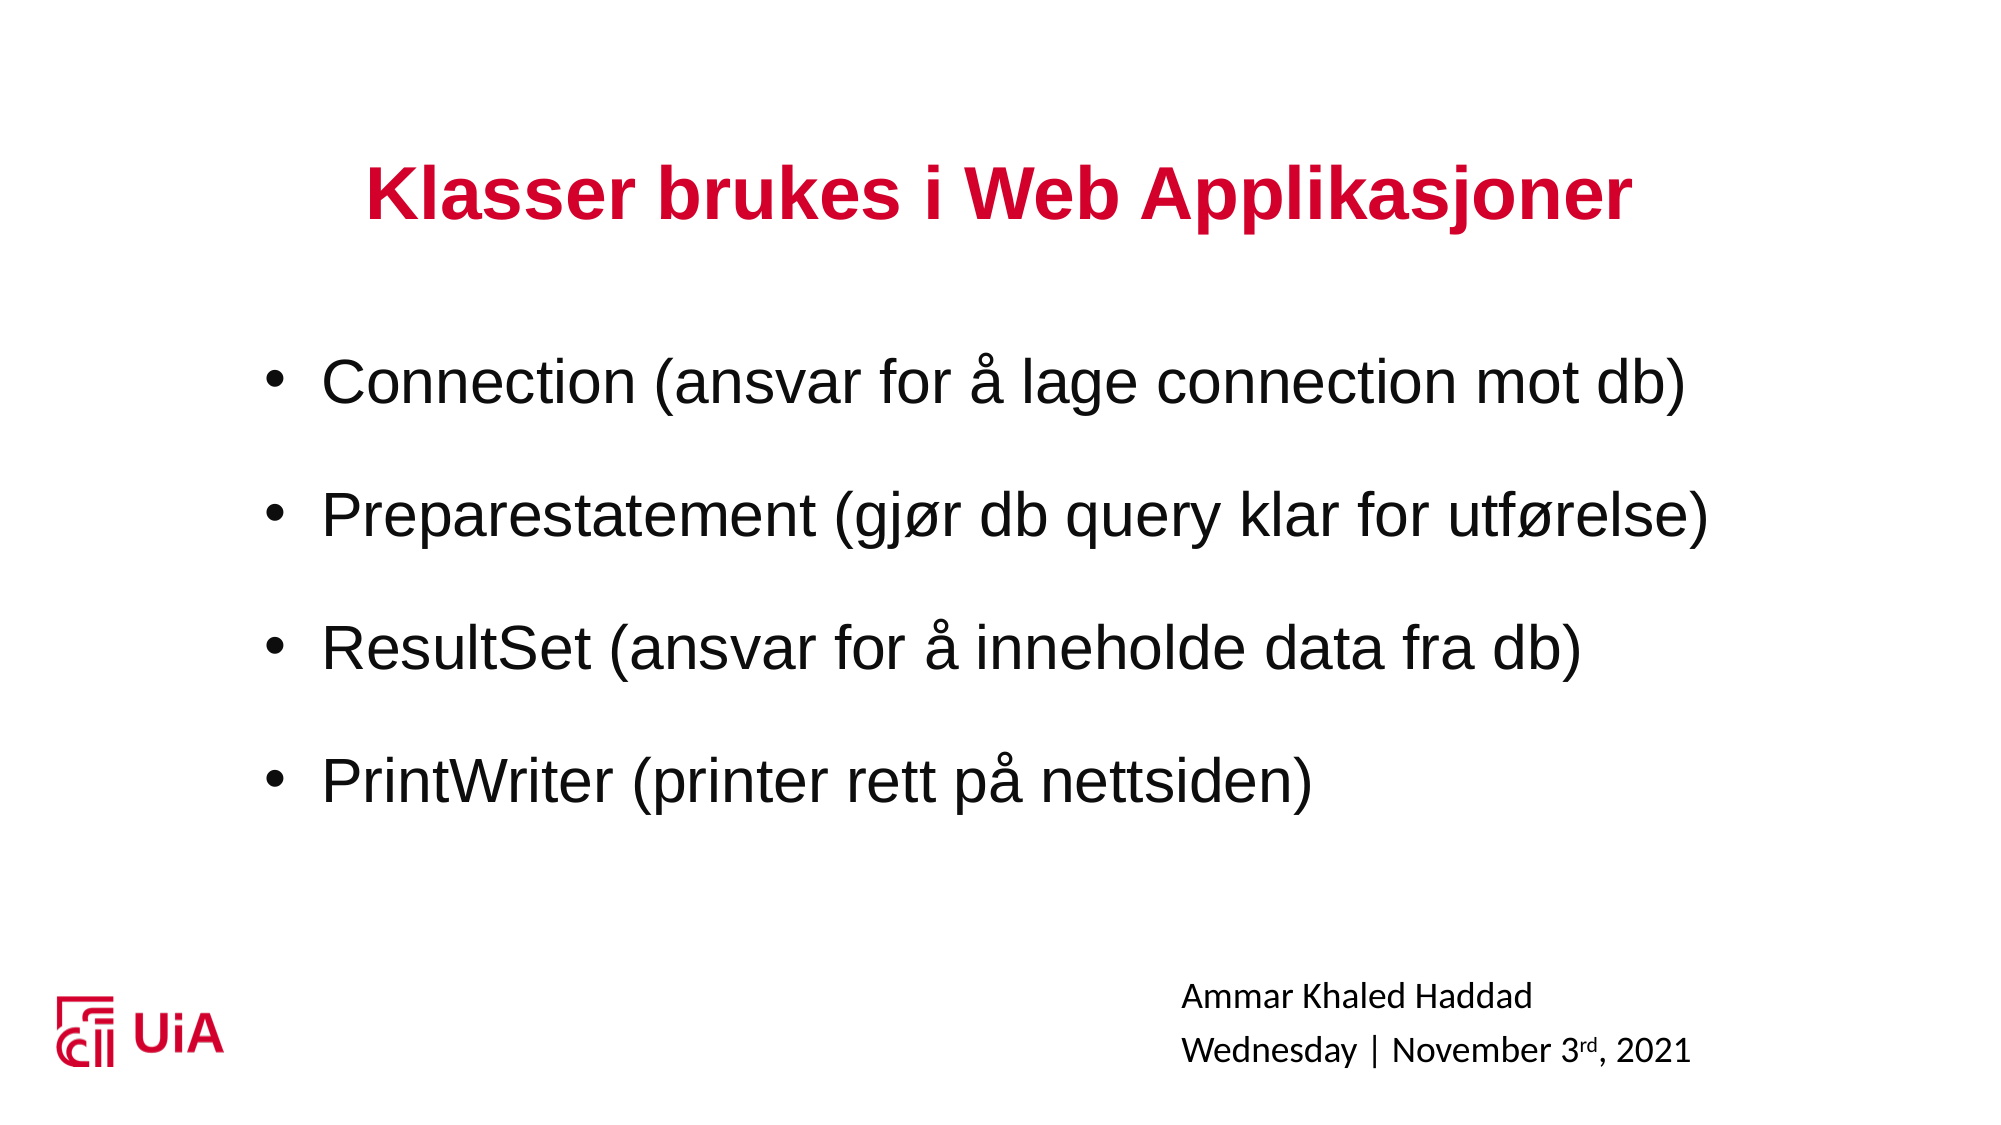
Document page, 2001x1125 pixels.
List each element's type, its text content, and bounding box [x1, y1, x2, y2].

title Klasser brukes i Web Applikasjoner [0, 56, 2000, 244]
subtitle Connection (ansvar for å lage connection mot db) Preparestatement (gjør db query klar for utførelse) ResultSet (ansvar for å inneholde data fra db) PrintWriter (printer rett på nettsiden) [249, 295, 1750, 913]
text_box Ammar Khaled Haddad Wednesday | November 3rd, 2021 [1162, 963, 2000, 1077]
picture [56, 996, 224, 1067]
